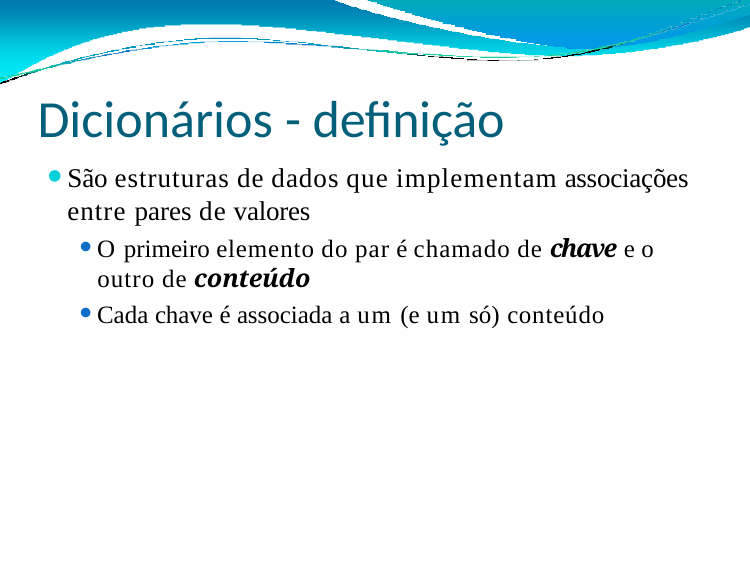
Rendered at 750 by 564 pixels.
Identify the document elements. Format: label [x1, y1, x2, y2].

text_box [0, 0, 750, 563]
